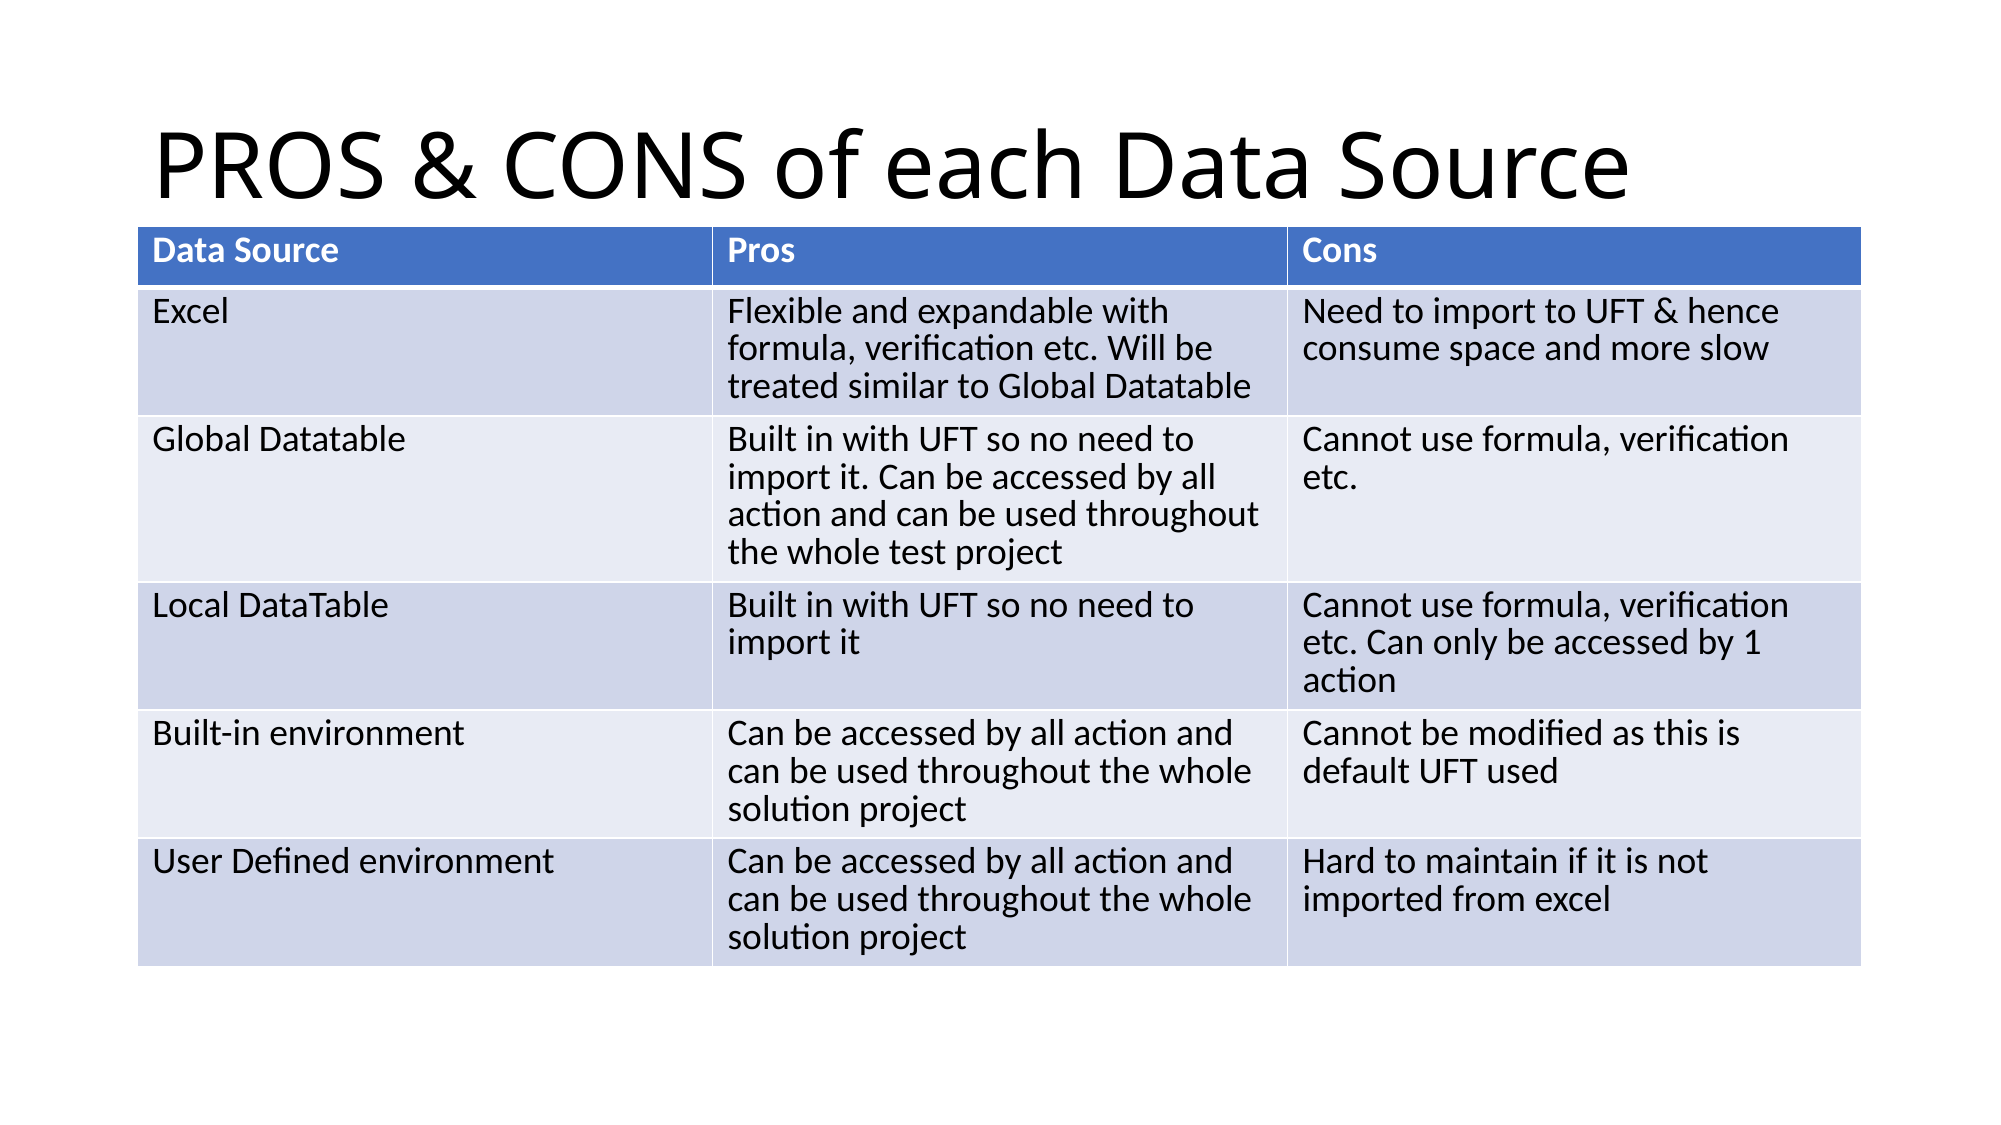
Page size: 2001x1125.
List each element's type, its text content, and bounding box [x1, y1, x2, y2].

table_cell Hard to maintain if it is not imported from excel [1288, 839, 1861, 966]
table_header Data Source [138, 227, 712, 285]
table_cell Flexible and expandable with formula, verification etc. Will be treated similar to Global Datatable [713, 290, 1287, 415]
table_cell Built in with UFT so no need to import it. Can be accessed by all action and can be used throughout the whole test project [713, 417, 1287, 581]
table_cell Can be accessed by all action and can be used throughout the whole solution project [713, 711, 1287, 837]
table_cell Global Datatable [138, 417, 712, 581]
table_cell Cannot use formula, verification etc. Can only be accessed by 1 action [1288, 583, 1861, 709]
table_cell Local DataTable [138, 583, 712, 709]
table_header Pros [713, 227, 1287, 285]
table_cell Excel [138, 290, 712, 415]
title PROS & CONS of each Data Source [137, 59, 1863, 226]
table_cell Cannot use formula, verification etc. [1288, 417, 1861, 581]
table_header Cons [1288, 227, 1861, 285]
table_cell User Defined environment [138, 839, 712, 966]
table_cell Built-in environment [138, 711, 712, 837]
table_cell Built in with UFT so no need to import it [713, 583, 1287, 709]
table_cell Cannot be modified as this is default UFT used [1288, 711, 1861, 837]
table_cell Can be accessed by all action and can be used throughout the whole solution project [713, 839, 1287, 966]
table_cell Need to import to UFT & hence consume space and more slow [1288, 290, 1861, 415]
